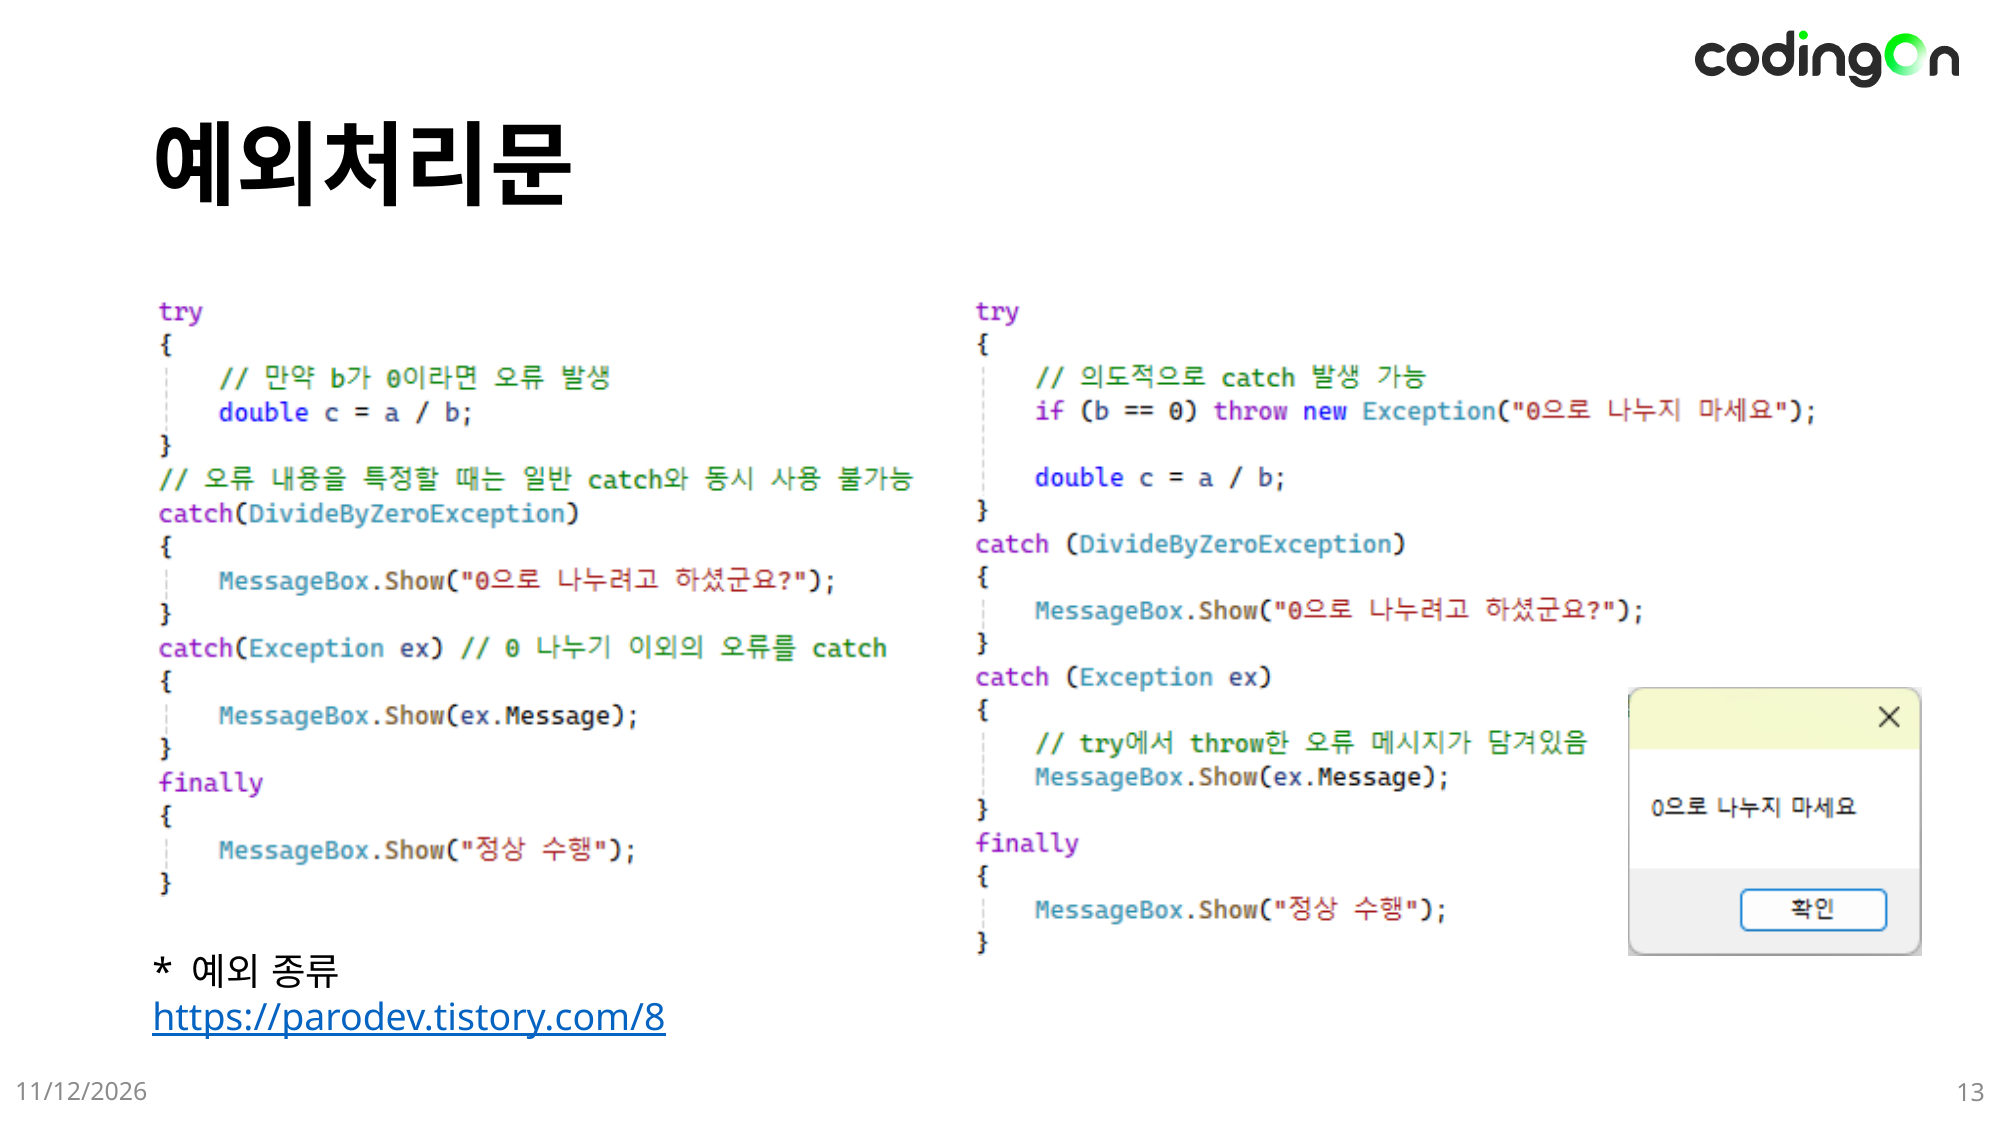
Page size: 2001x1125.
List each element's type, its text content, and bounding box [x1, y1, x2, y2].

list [154, 297, 920, 897]
slide_number 13 [1550, 1063, 2000, 1124]
title 예외처리문 [137, 59, 1863, 278]
picture [971, 297, 1922, 956]
picture [1695, 30, 1959, 88]
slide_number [0, 1062, 450, 1123]
text_box * 예외 종류 https://parodev.tistory.com/8 [137, 940, 1138, 1052]
